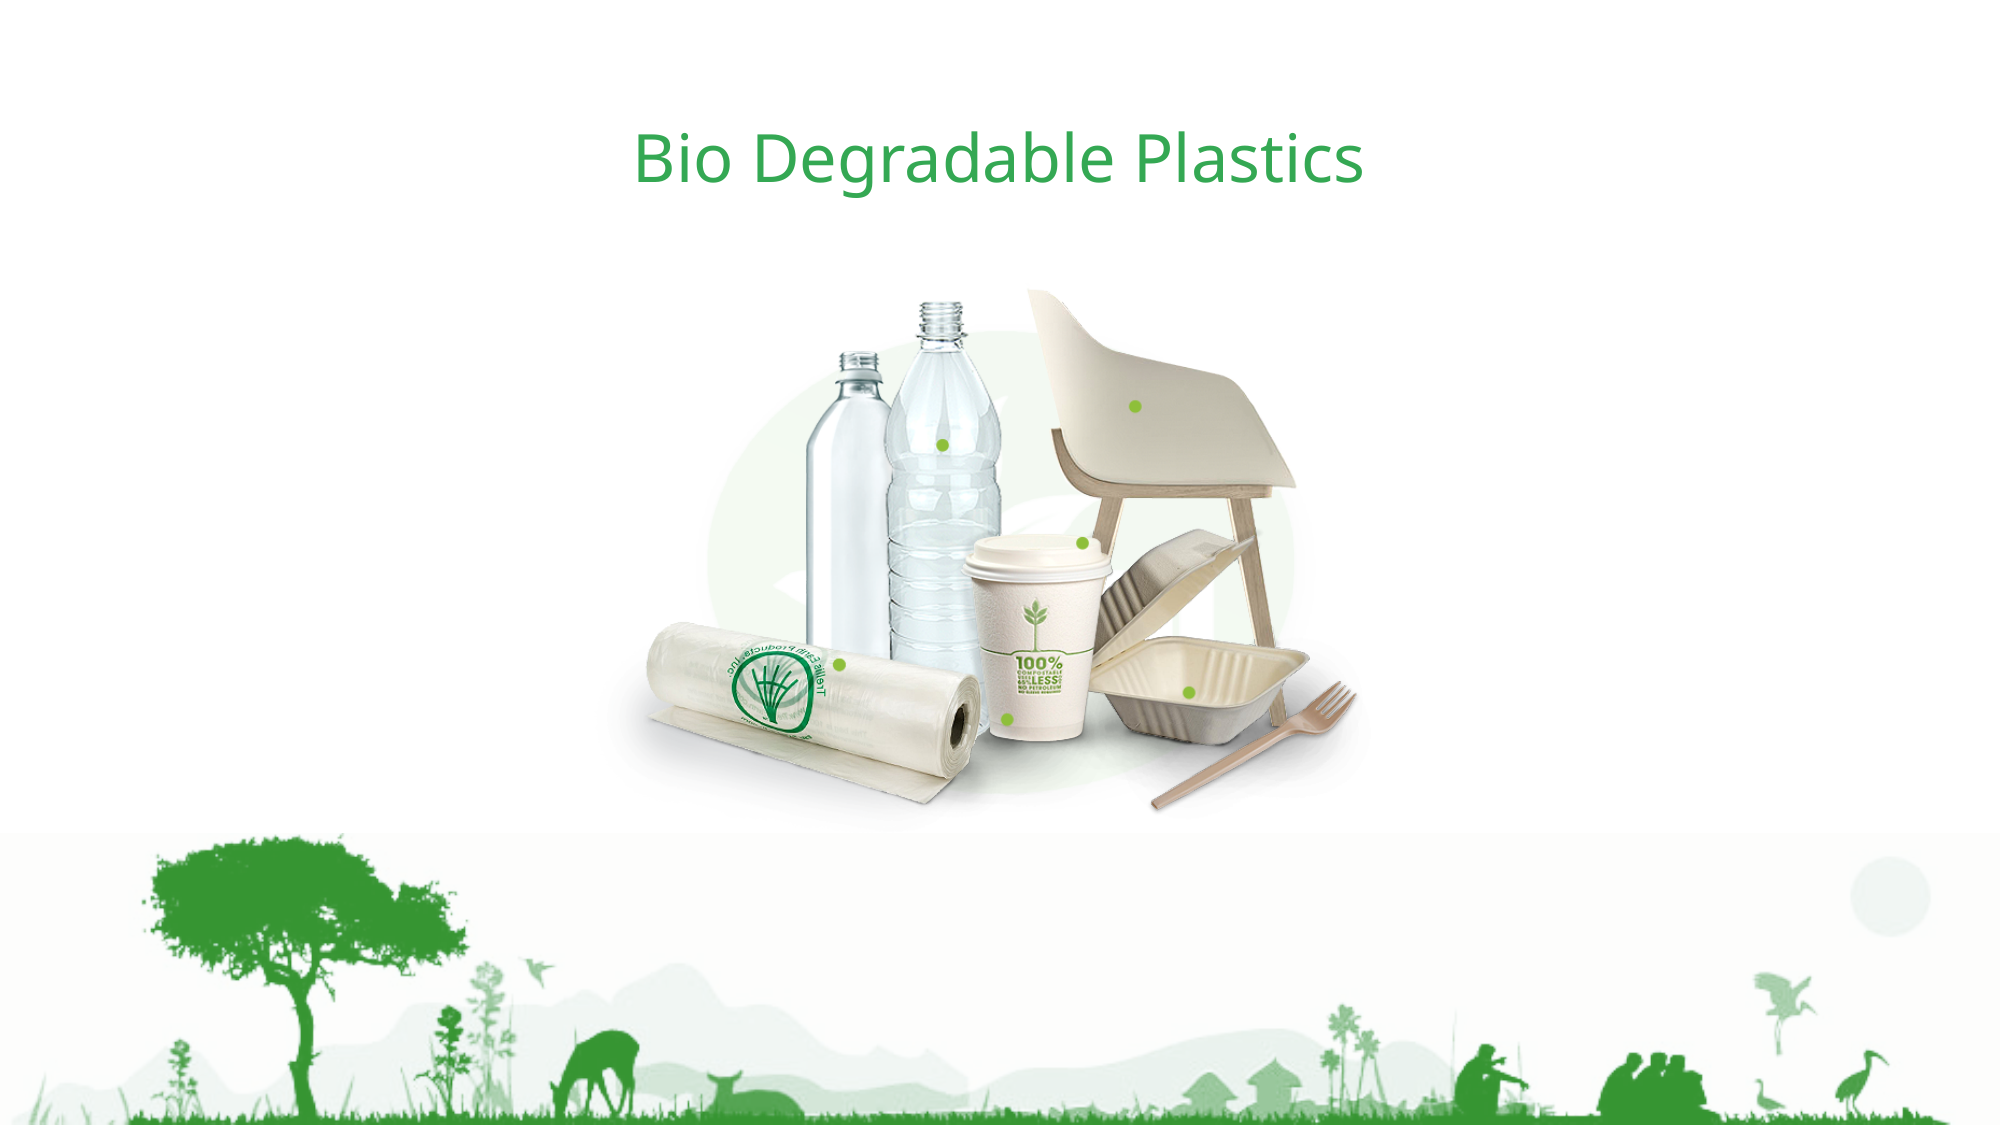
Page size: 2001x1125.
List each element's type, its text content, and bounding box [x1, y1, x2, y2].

picture [0, 0, 2001, 1125]
text_box Bio Degradable Plastics [436, 108, 1563, 204]
